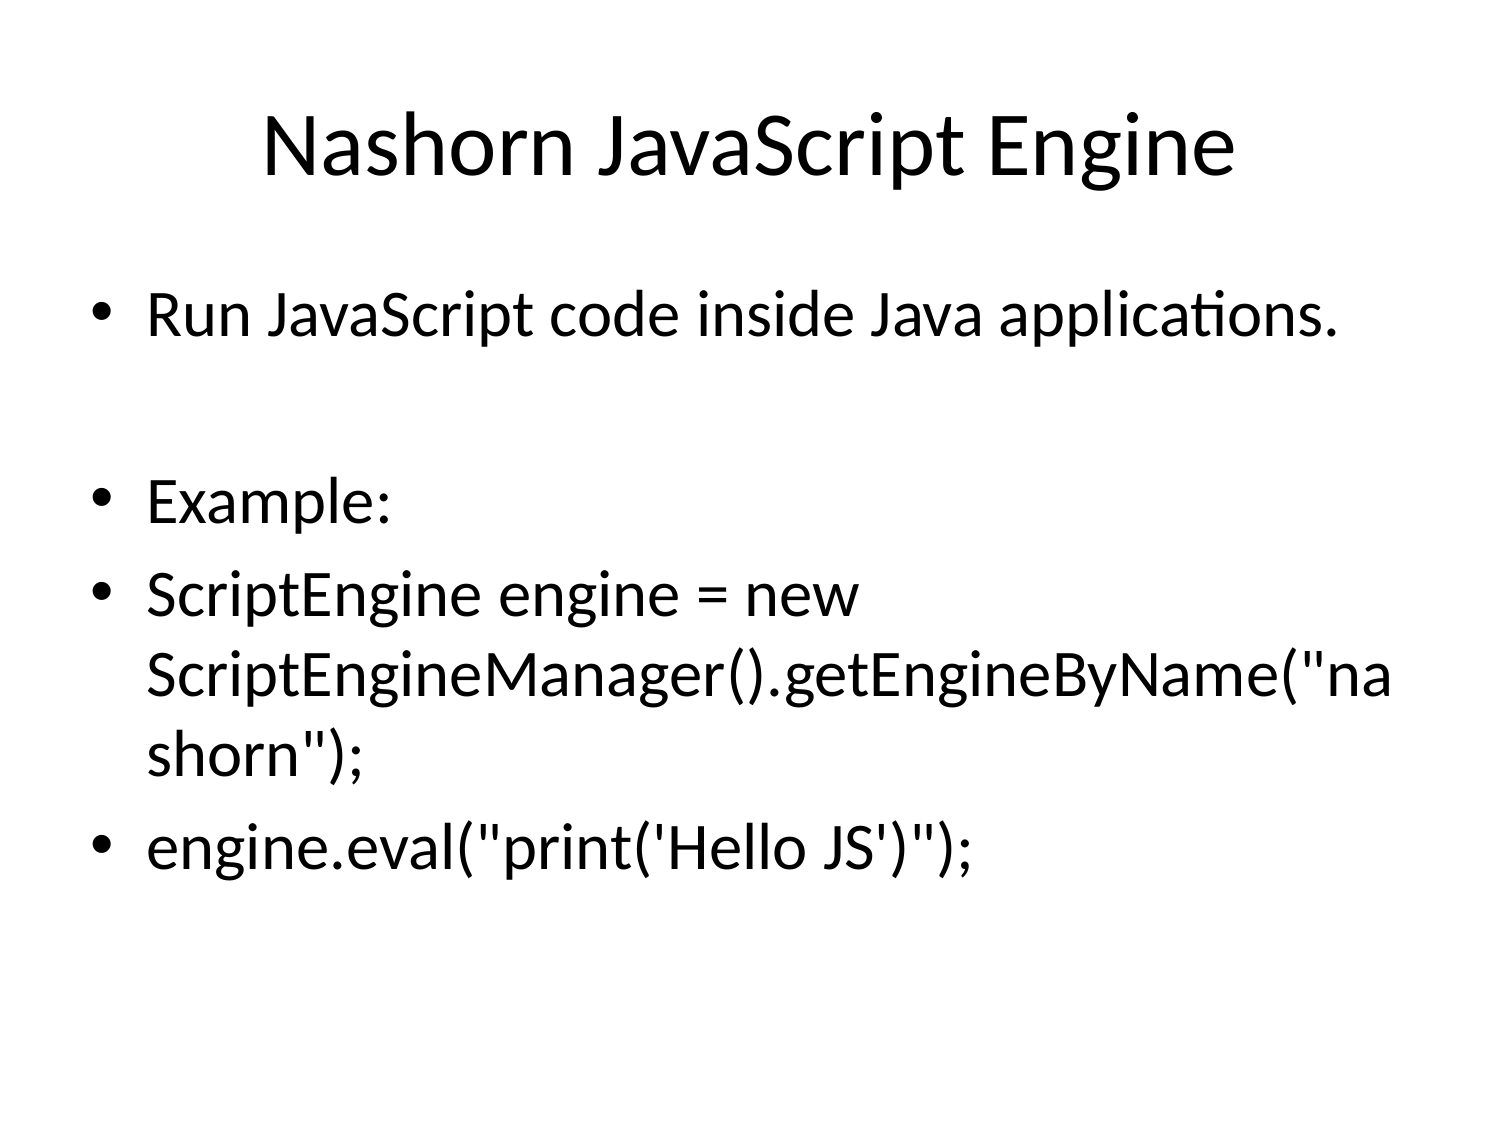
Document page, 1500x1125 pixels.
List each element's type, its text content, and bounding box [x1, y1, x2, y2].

title Nashorn JavaScript Engine [75, 45, 1425, 233]
list Run JavaScript code inside Java applications. Example: ScriptEngine engine = new ScriptEngineManager().getEngineByName("nashorn"); engine.eval("print('Hello JS')"); [75, 262, 1425, 1005]
